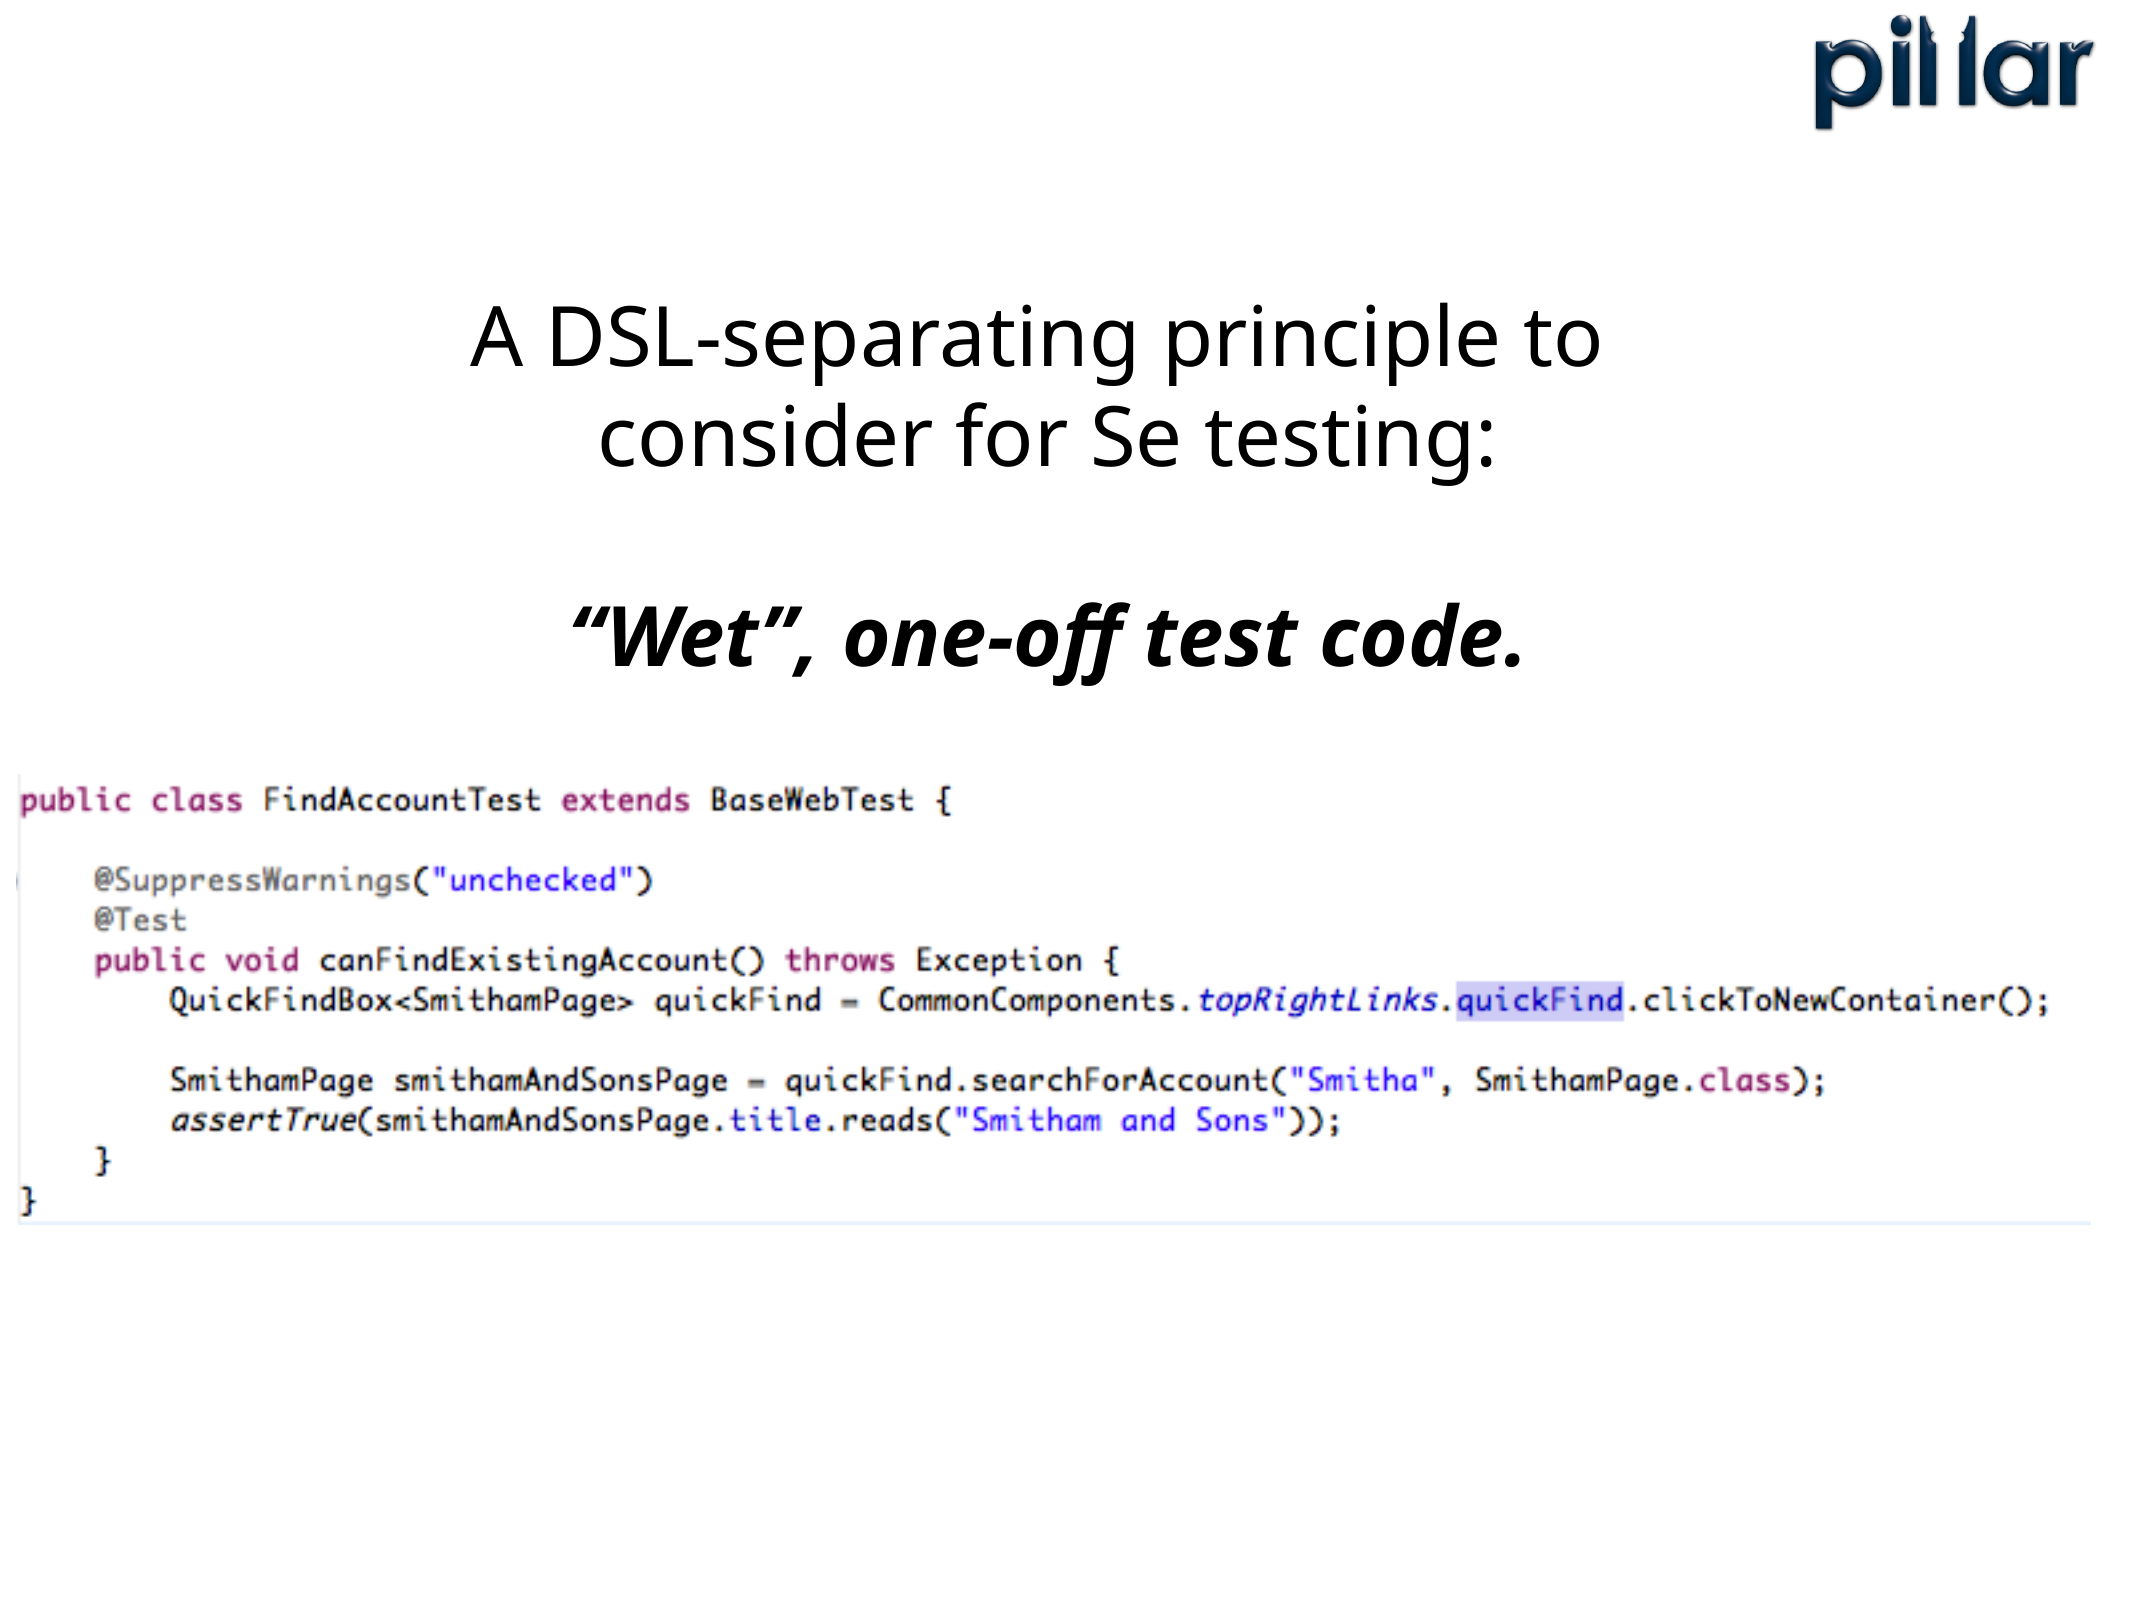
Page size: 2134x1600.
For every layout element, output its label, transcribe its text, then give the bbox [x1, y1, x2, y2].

picture [16, 774, 2092, 1226]
picture [1783, 0, 2127, 159]
title A DSL-separating principle to consider for Se testing: “Wet”, one-off test code. [141, 174, 1956, 682]
